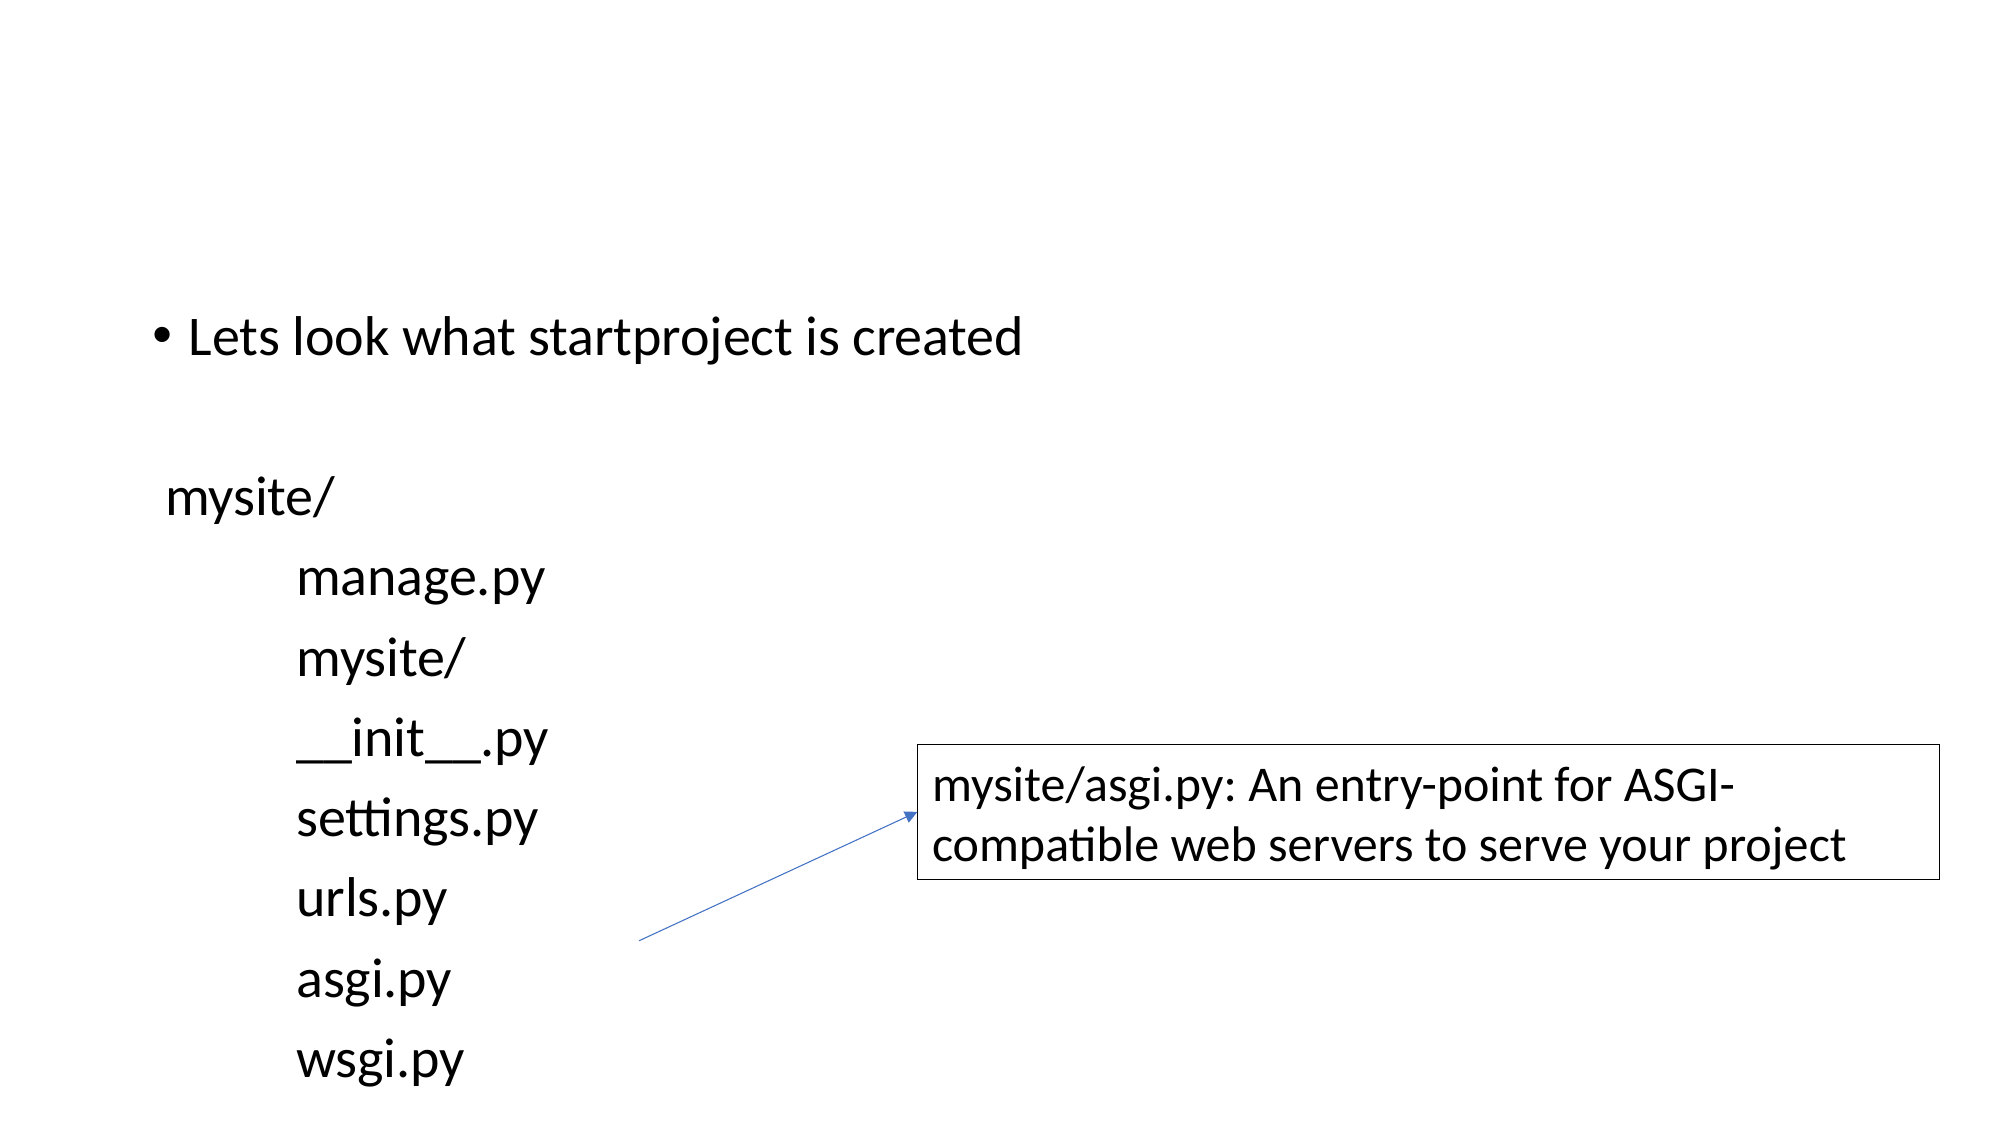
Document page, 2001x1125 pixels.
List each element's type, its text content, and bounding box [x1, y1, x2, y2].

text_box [639, 812, 918, 941]
list Lets look what startproject is created mysite/ manage.py mysite/ __init__.py settings.py urls.py asgi.py wsgi.py [137, 299, 1863, 1098]
text_box mysite/asgi.py: An entry-point for ASGI-compatible web servers to serve your project [917, 744, 1940, 880]
